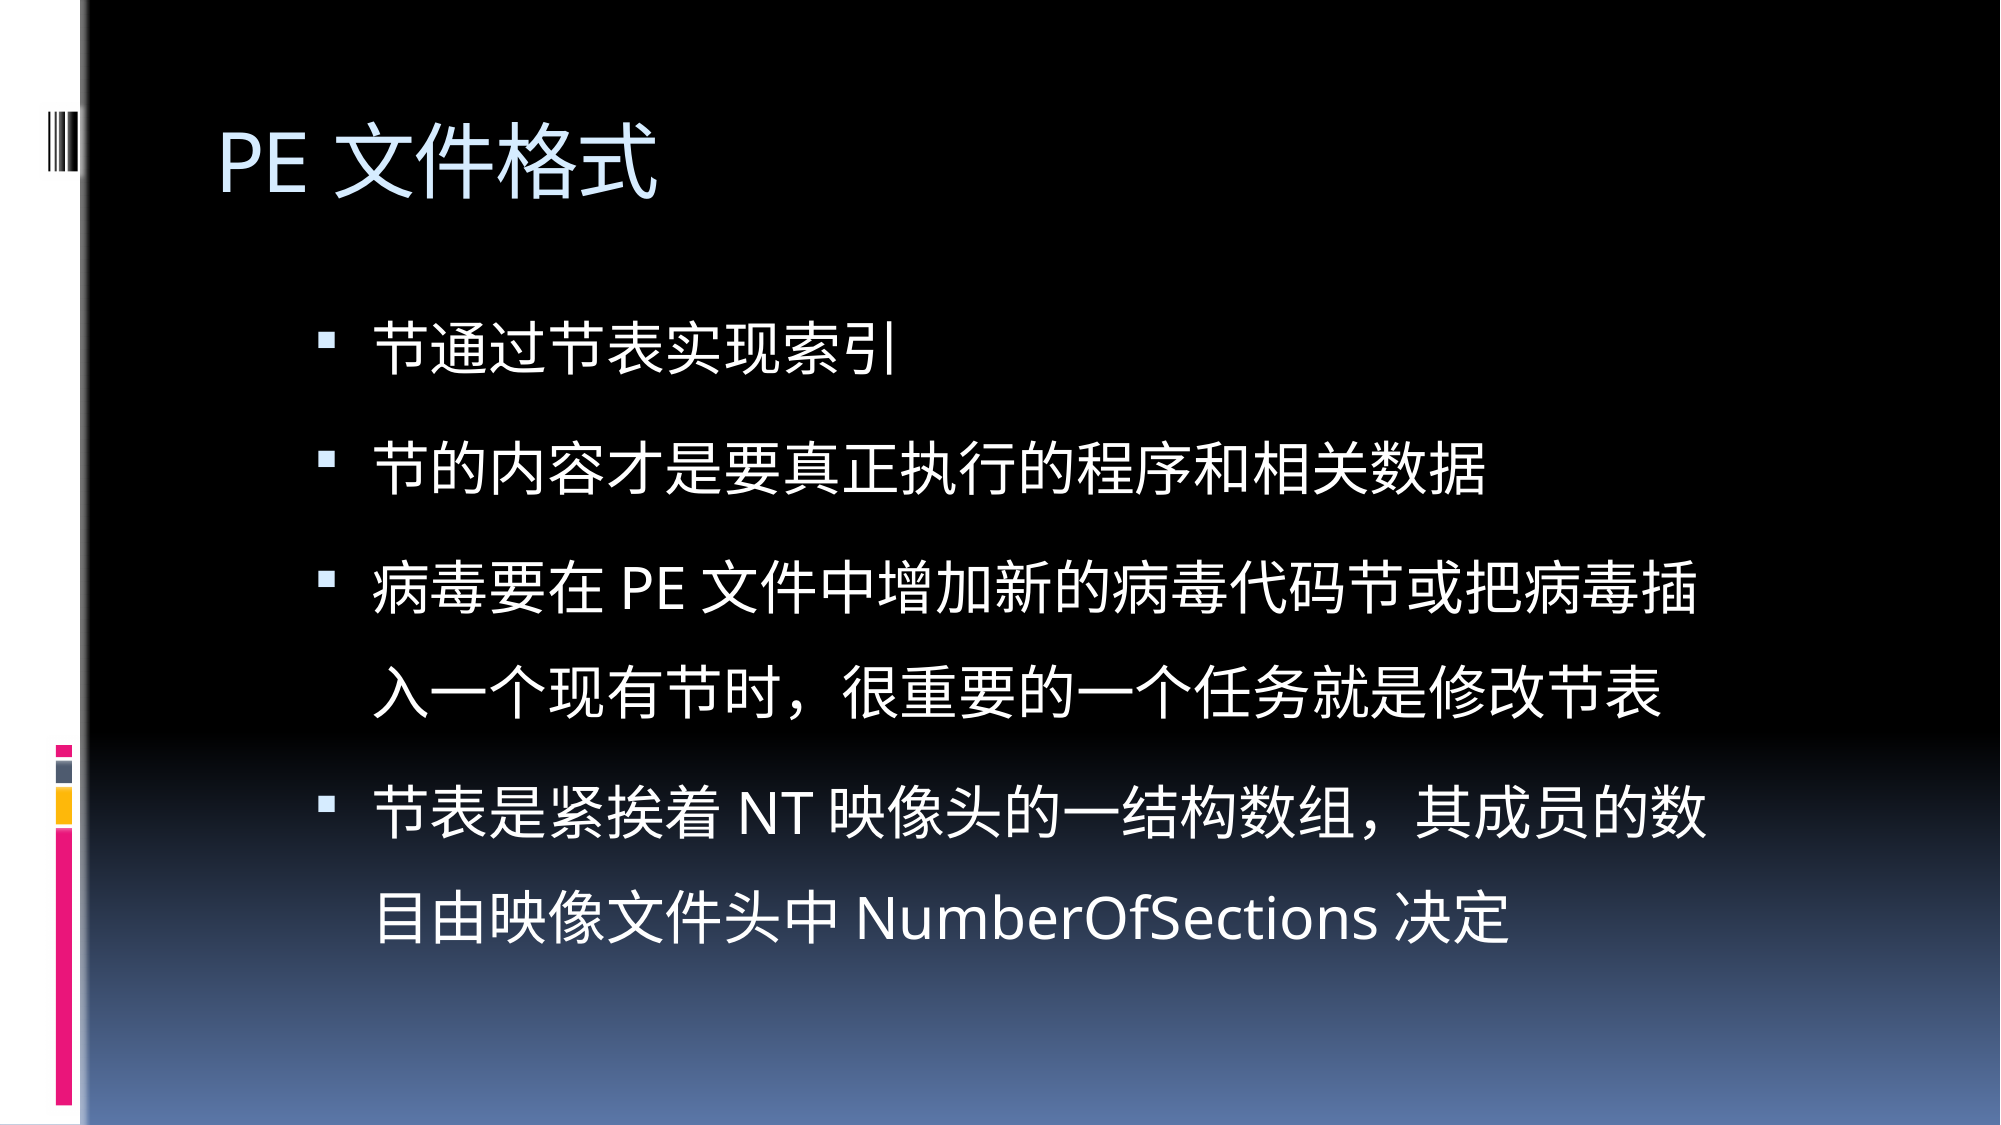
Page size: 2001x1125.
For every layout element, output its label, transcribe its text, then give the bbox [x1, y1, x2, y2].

title PE文件格式 [200, 83, 1900, 234]
list 节通过节表实现索引 节的内容才是要真正执行的程序和相关数据 病毒要在PE文件中增加新的病毒代码节或把病毒插入一个现有节时，很重要的一个任务就是修改节表 节表是紧挨着NT映像头的一结构数组，其成员的数目由映像文件头中NumberOfSections决定 [287, 269, 1725, 973]
